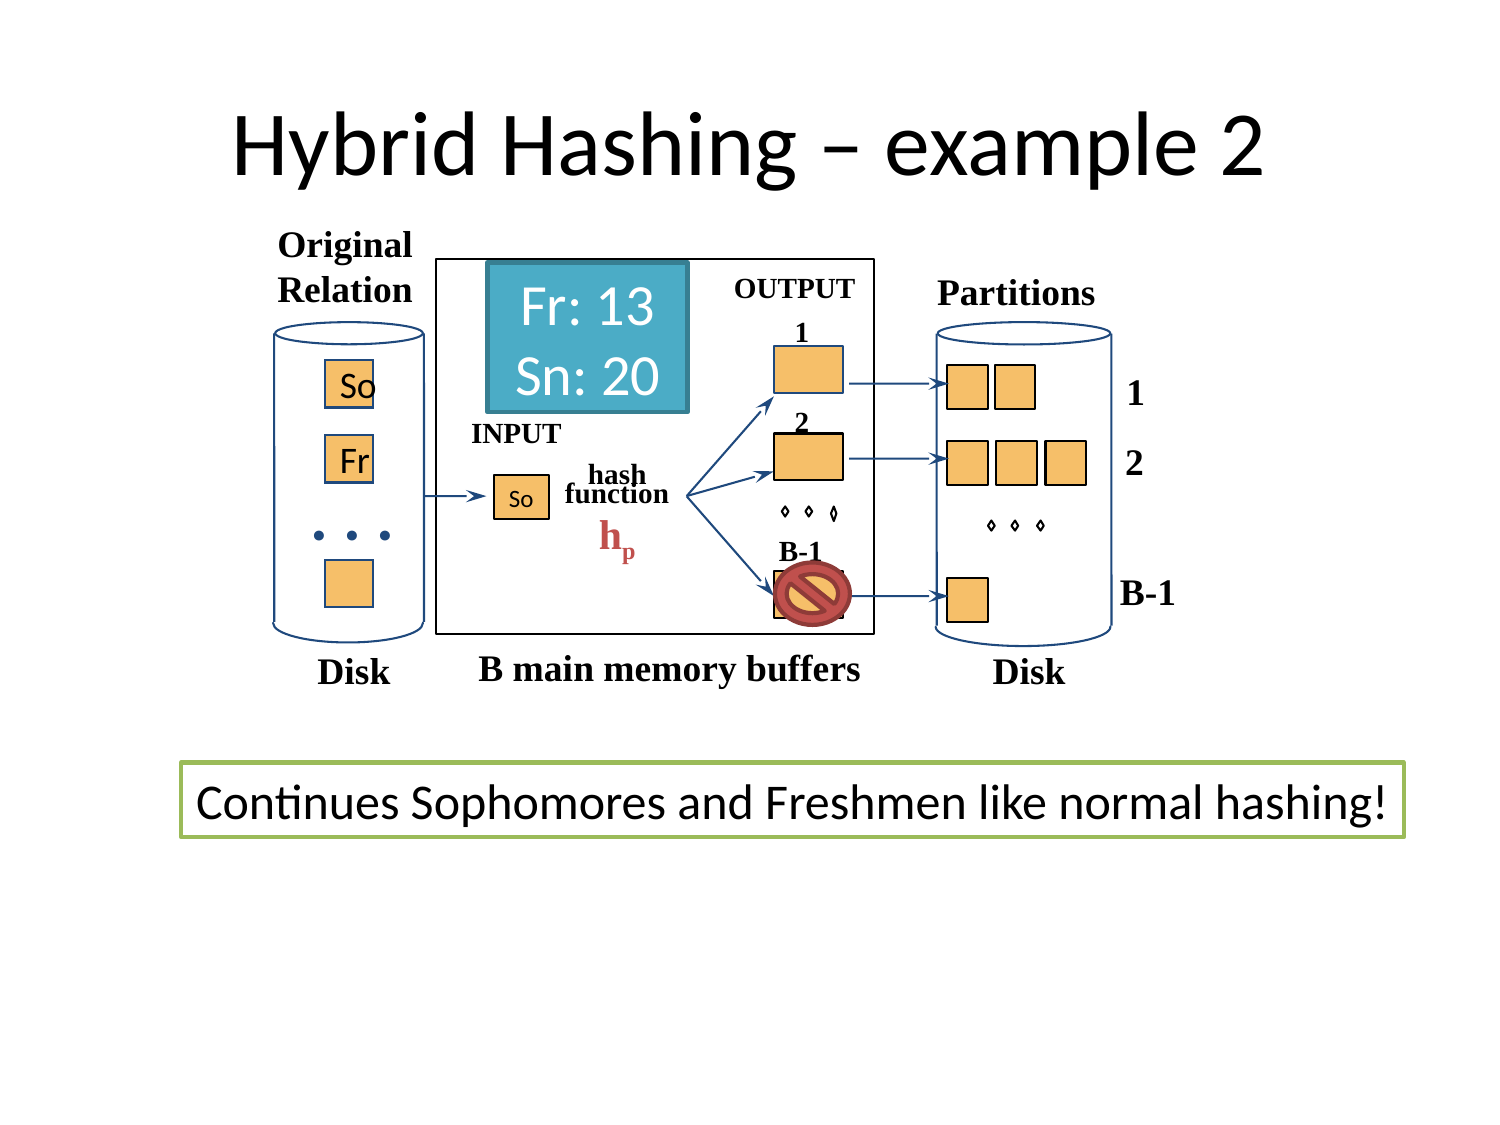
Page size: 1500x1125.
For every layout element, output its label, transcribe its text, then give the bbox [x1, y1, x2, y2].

title Hybrid Hashing – example 2 [75, 45, 1425, 233]
text_box INPUT [455, 406, 577, 457]
text_box Original Relation [262, 233, 438, 318]
text_box [436, 258, 875, 634]
text_box Continues Sophomores and Freshmen like normal hashing! [179, 760, 1406, 839]
text_box [806, 577, 835, 600]
text_box B-1 [763, 524, 839, 575]
text_box Disk [302, 652, 406, 700]
text_box So [494, 474, 549, 519]
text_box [935, 321, 1112, 647]
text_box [272, 321, 425, 643]
text_box hash function hp [549, 447, 685, 572]
text_box [773, 433, 843, 481]
text_box B-1 [1116, 560, 1192, 621]
text_box [752, 471, 773, 483]
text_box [781, 506, 837, 522]
text_box Disk [977, 655, 1081, 700]
text_box [789, 588, 819, 611]
text_box [773, 346, 843, 393]
text_box [773, 575, 778, 585]
text_box [772, 560, 853, 628]
text_box [755, 396, 774, 416]
text_box 1 [1116, 360, 1161, 421]
text_box [755, 576, 772, 595]
text_box Partitions [922, 260, 1111, 321]
text_box [773, 602, 784, 618]
text_box B main memory buffers [463, 635, 877, 696]
text_box 2 [779, 395, 825, 433]
text_box [465, 489, 487, 503]
text_box 2 [1116, 430, 1159, 491]
text_box 1 [779, 305, 825, 346]
